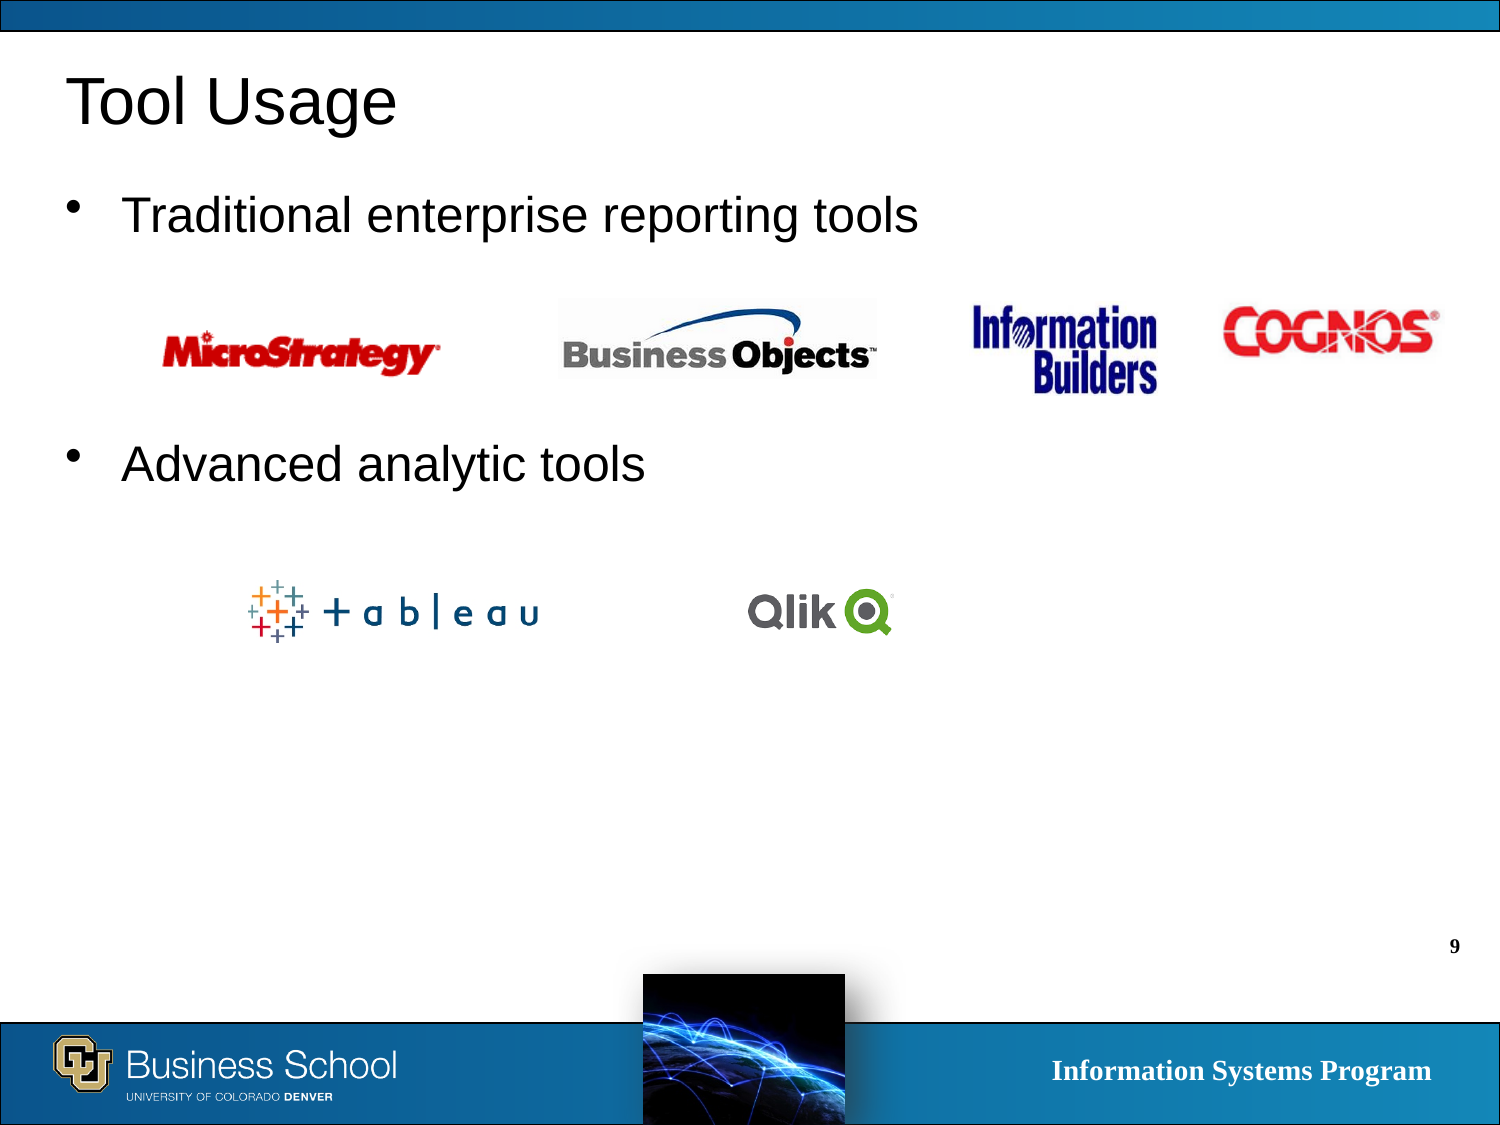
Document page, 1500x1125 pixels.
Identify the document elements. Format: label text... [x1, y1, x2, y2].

text_box Advanced analytic tools [50, 423, 1425, 503]
picture [969, 300, 1159, 396]
picture [558, 298, 877, 379]
picture [248, 580, 539, 643]
picture [53, 1034, 396, 1101]
picture [1215, 297, 1445, 364]
title Tool Usage [49, 49, 1426, 163]
picture [745, 586, 894, 637]
list Traditional enterprise reporting tools [49, 174, 1426, 255]
picture [643, 974, 845, 1125]
picture [161, 330, 442, 379]
